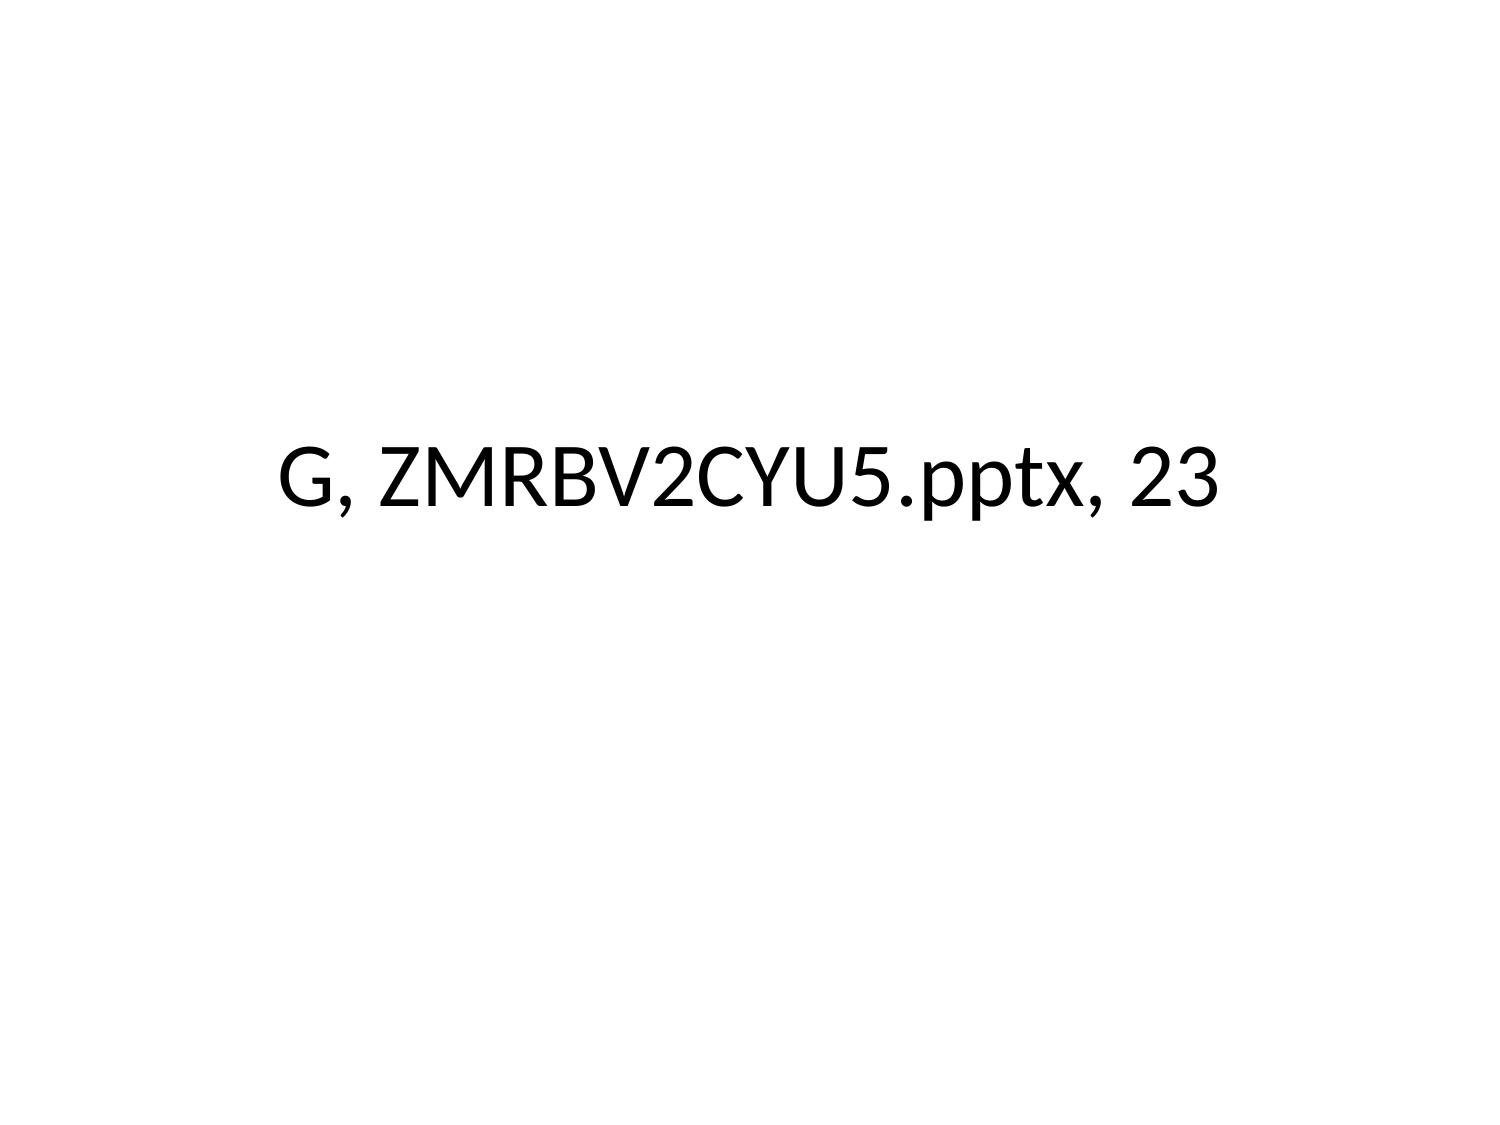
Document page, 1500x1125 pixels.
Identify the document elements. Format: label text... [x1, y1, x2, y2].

title G, ZMRBV2CYU5.pptx, 23 [112, 349, 1388, 591]
